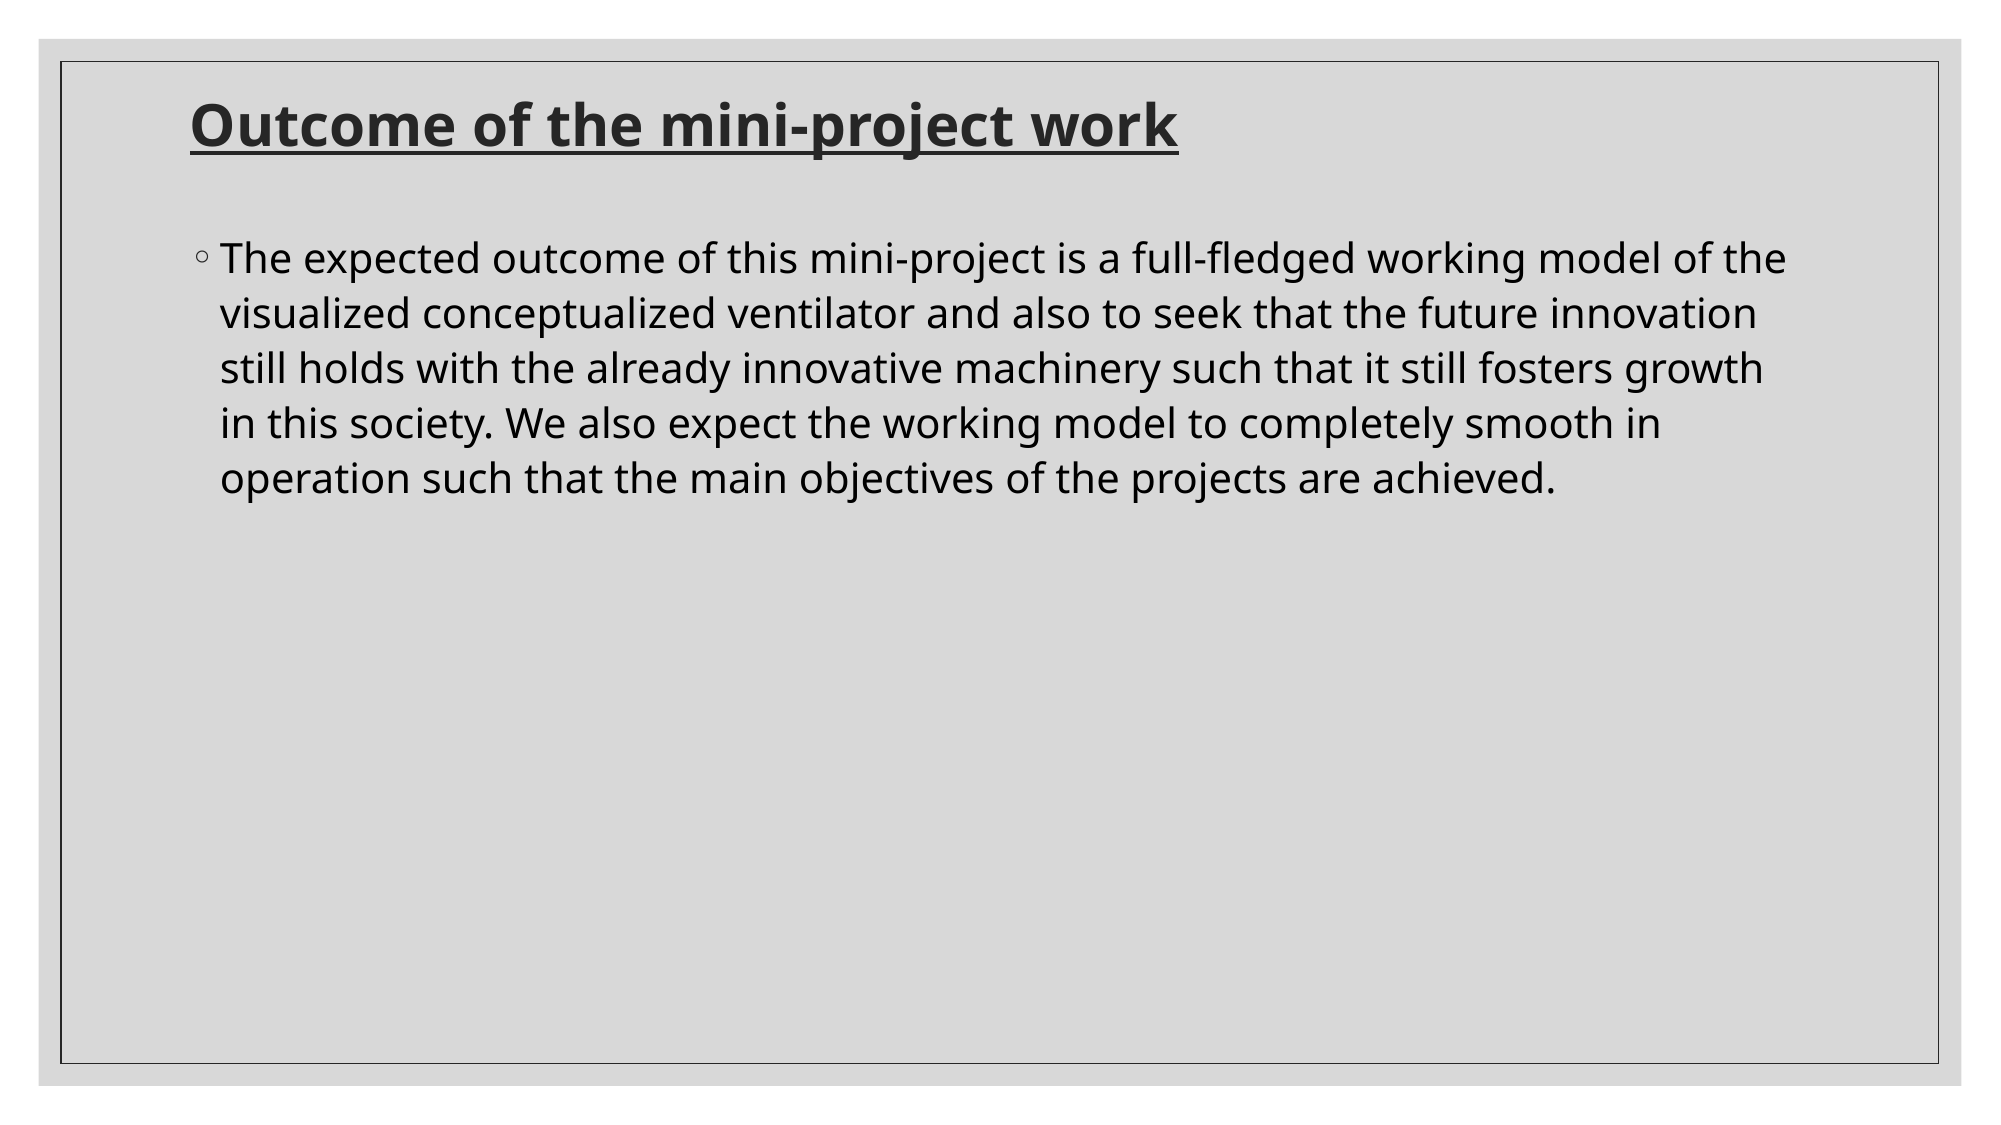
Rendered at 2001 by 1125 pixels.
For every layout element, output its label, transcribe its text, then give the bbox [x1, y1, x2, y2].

title Outcome of the mini-project work [174, 105, 1825, 219]
list The expected outcome of this mini-project is a full-fledged working model of the visualized conceptualized ventilator and also to seek that the future innovation still holds with the already innovative machinery such that it still fosters growth in this society. We also expect the working model to completely smooth in operation such that the main objectives of the projects are achieved. [174, 219, 1825, 977]
